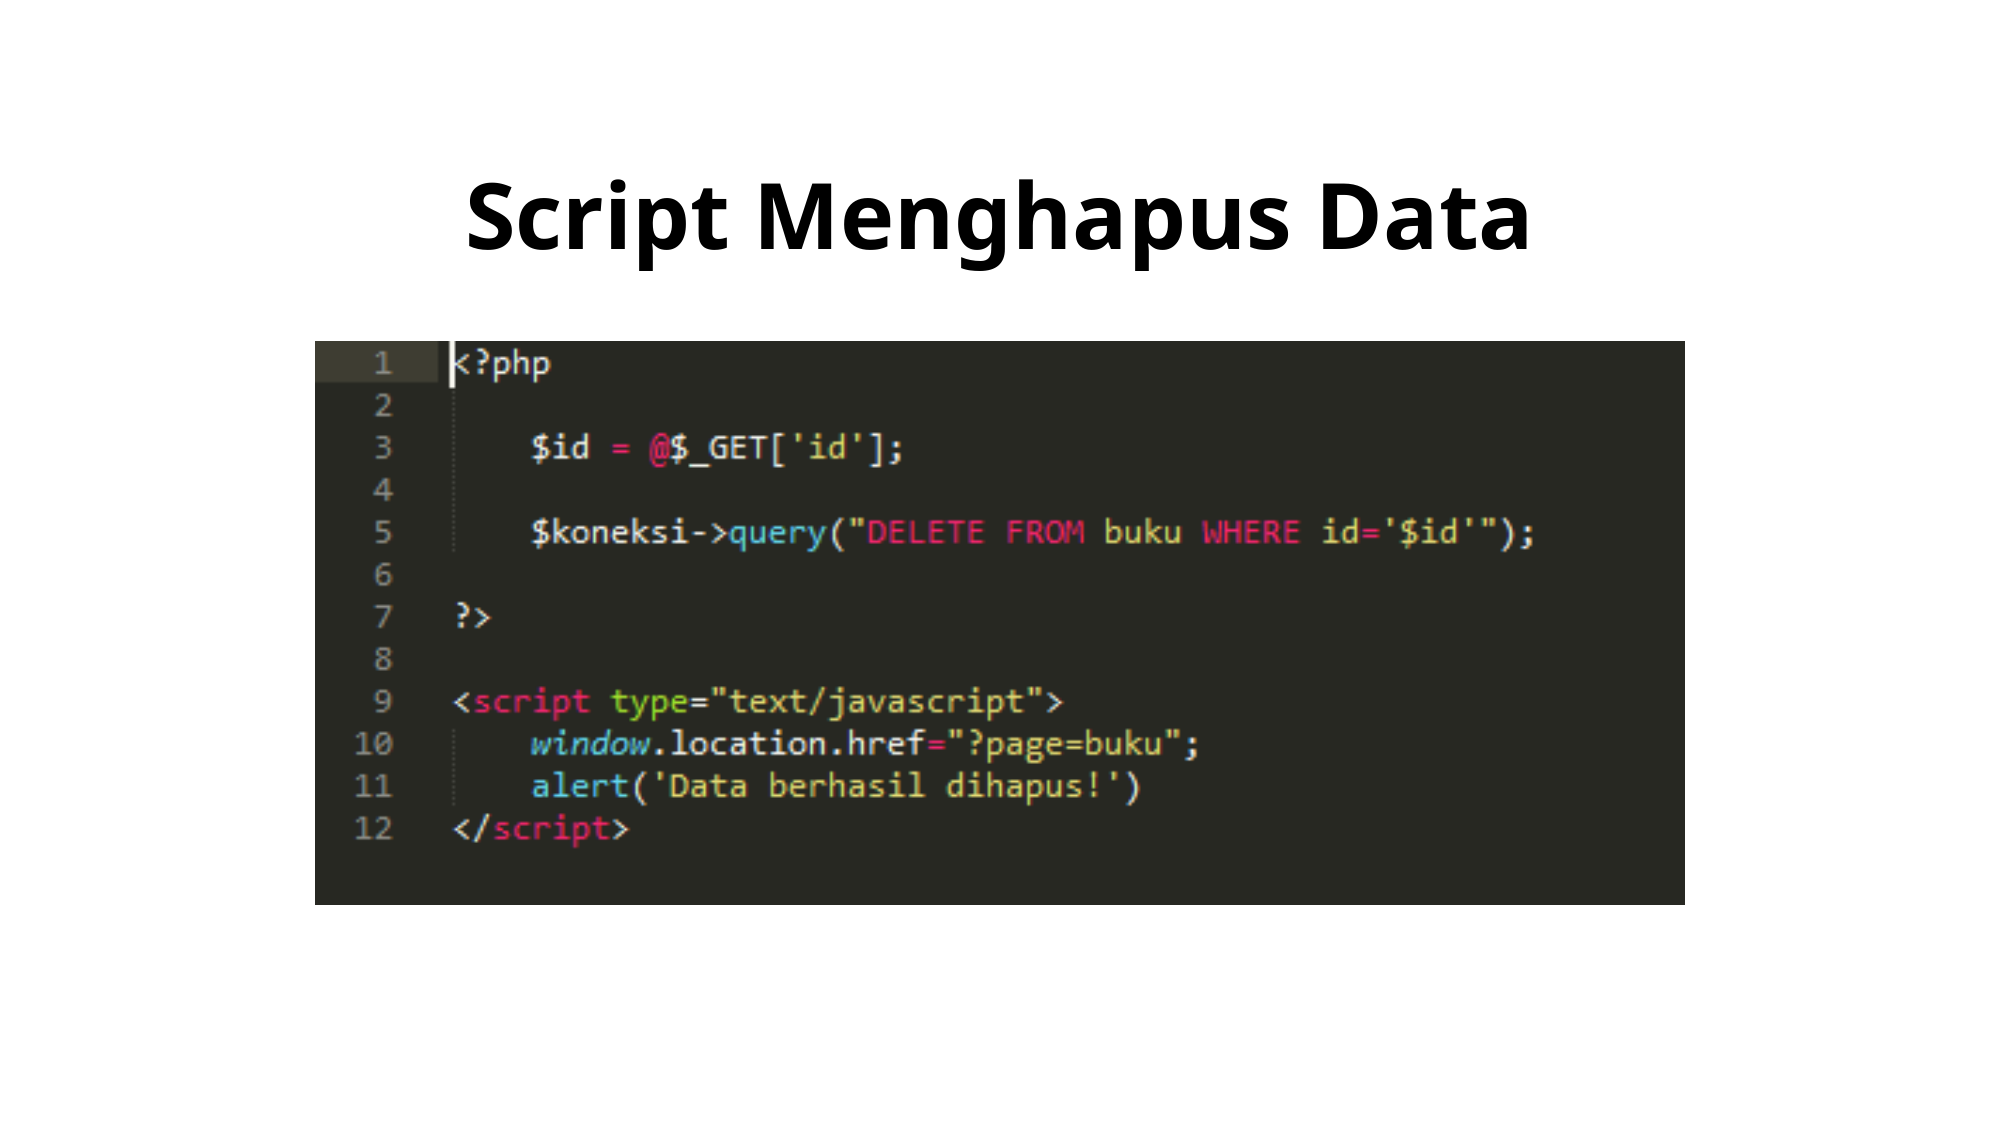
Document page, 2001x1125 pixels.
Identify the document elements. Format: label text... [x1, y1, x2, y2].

title Script Menghapus Data [212, 113, 1788, 327]
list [315, 341, 1685, 905]
